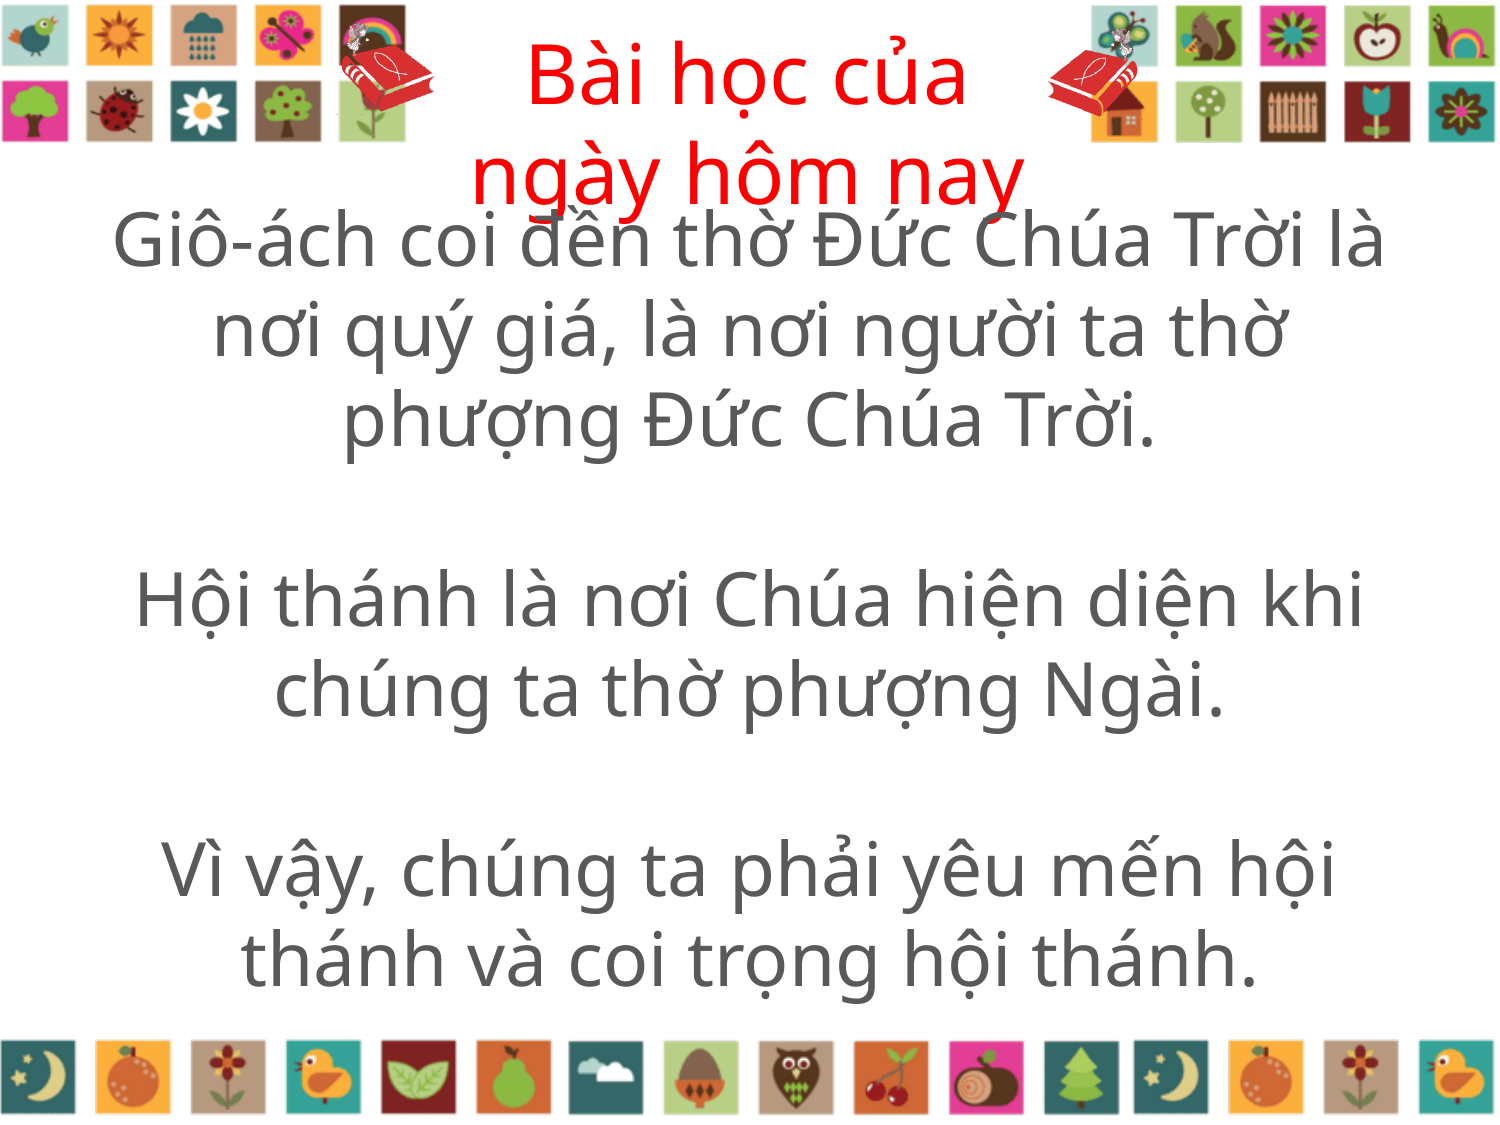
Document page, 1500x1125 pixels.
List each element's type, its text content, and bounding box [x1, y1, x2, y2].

picture [0, 3, 467, 150]
text_box Giô-ách coi đền thờ Đức Chúa Trời là nơi quý giá, là nơi người ta thờ phượng Đức Chúa Trời. Hội thánh là nơi Chúa hiện diện khi chúng ta thờ phượng Ngài. Vì vậy, chúng ta phải yêu mến hội thánh và coi trọng hội thánh. [76, 184, 1424, 1010]
text_box Bài học của ngày hôm nay [414, 13, 1080, 184]
picture [1015, 3, 1500, 150]
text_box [0, 1028, 1500, 1118]
